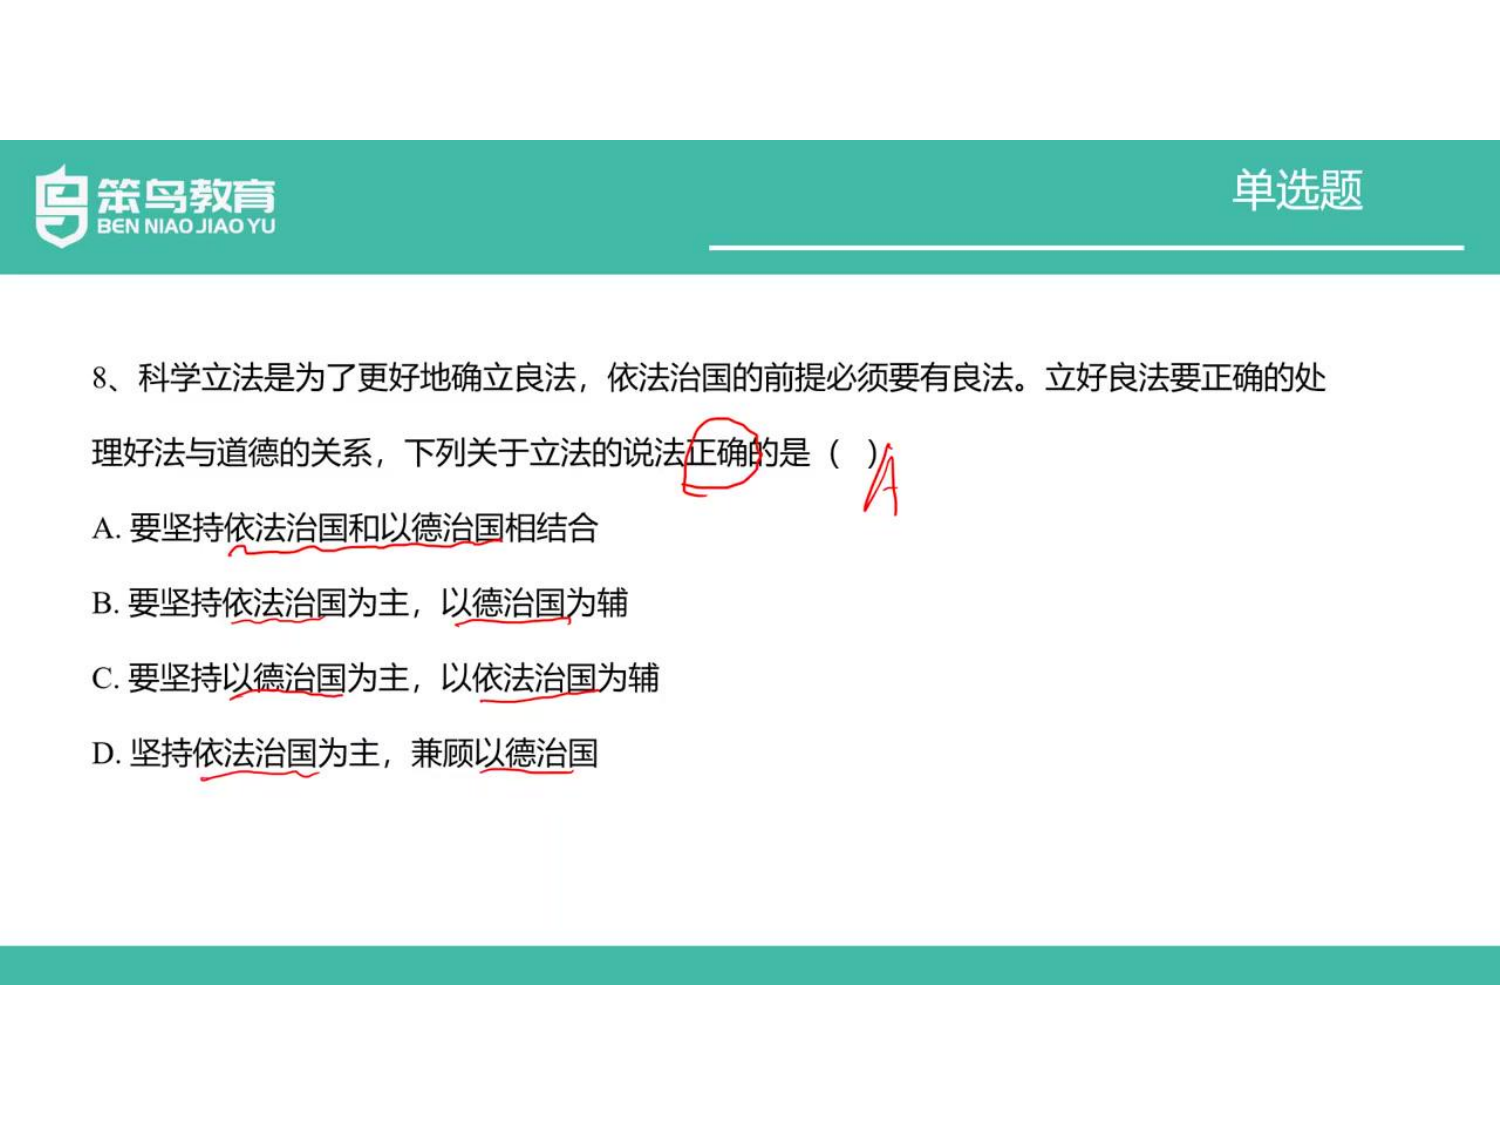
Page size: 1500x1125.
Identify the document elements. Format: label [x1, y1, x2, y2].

picture [0, 140, 1500, 985]
